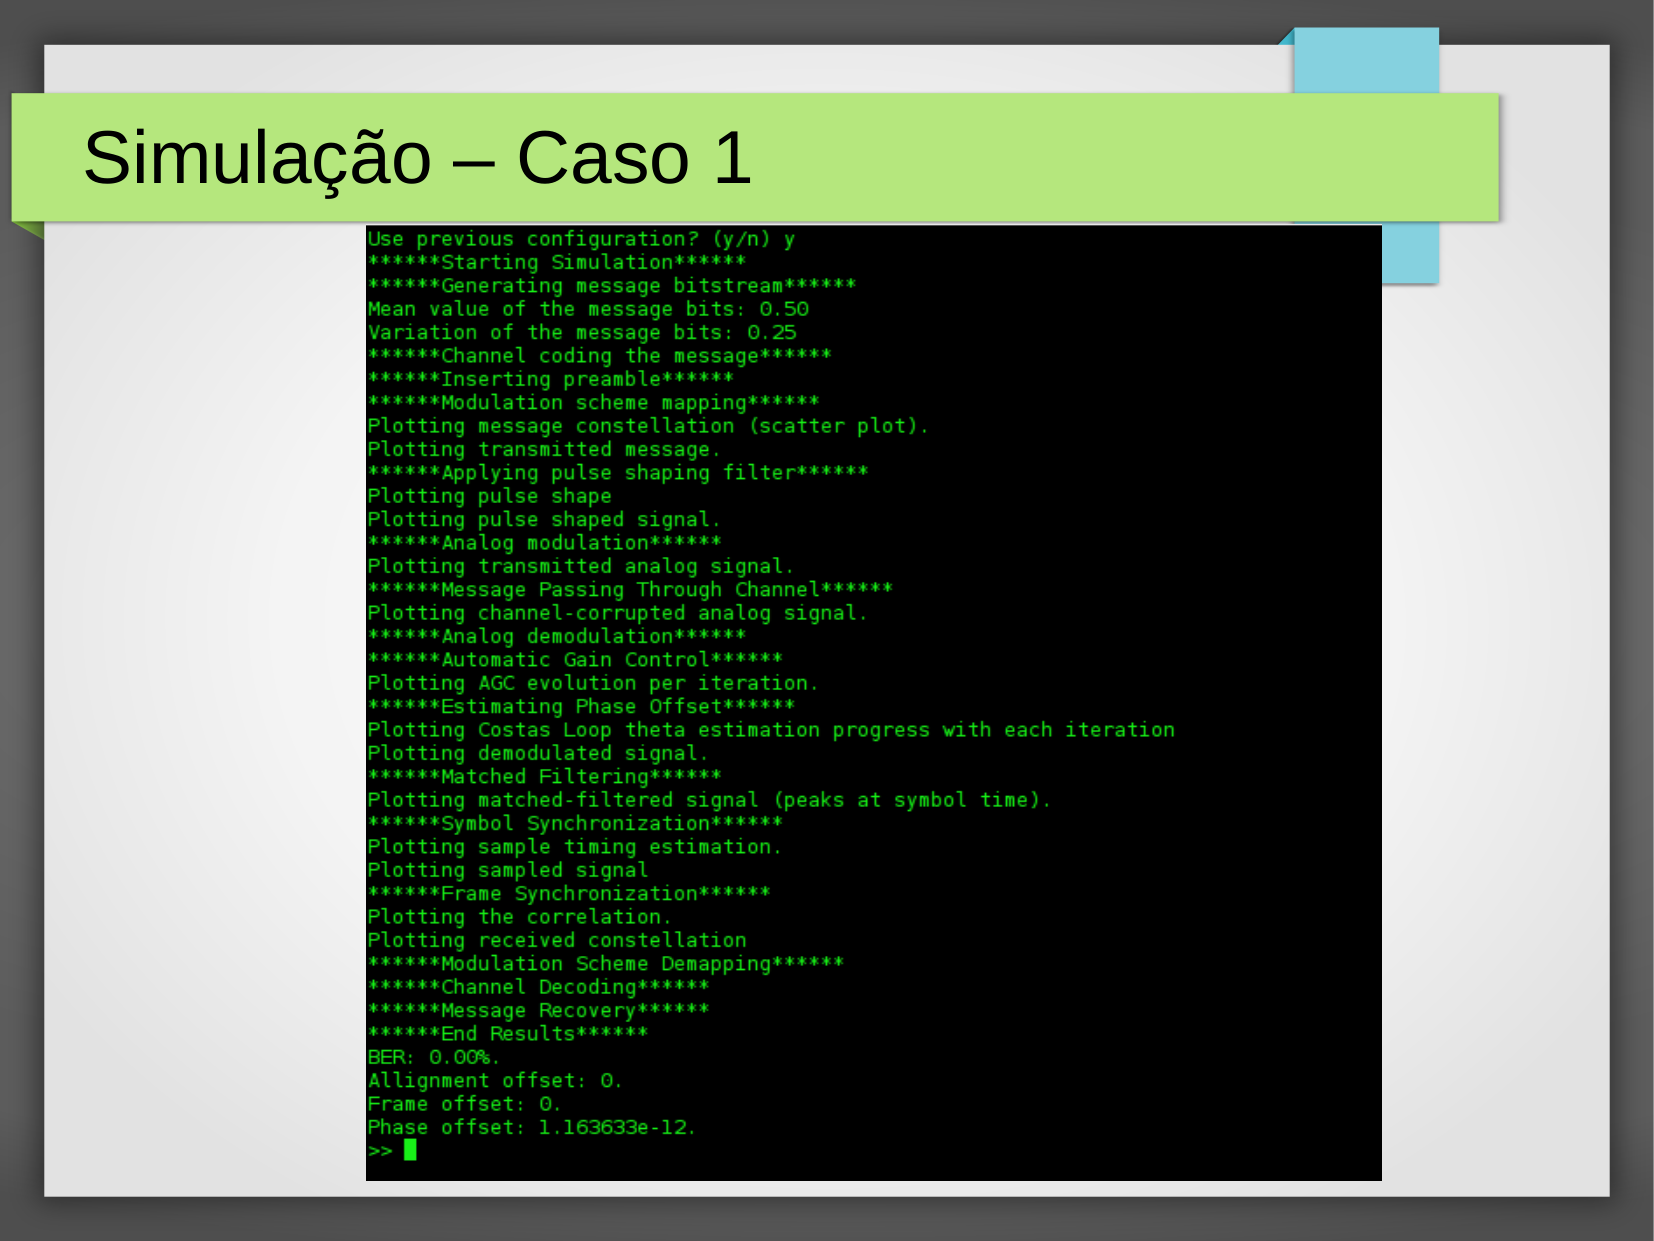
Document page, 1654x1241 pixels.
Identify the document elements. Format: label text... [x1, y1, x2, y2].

text_box Simulação – Caso 1 [82, 94, 1264, 213]
picture [0, 0, 1654, 1241]
